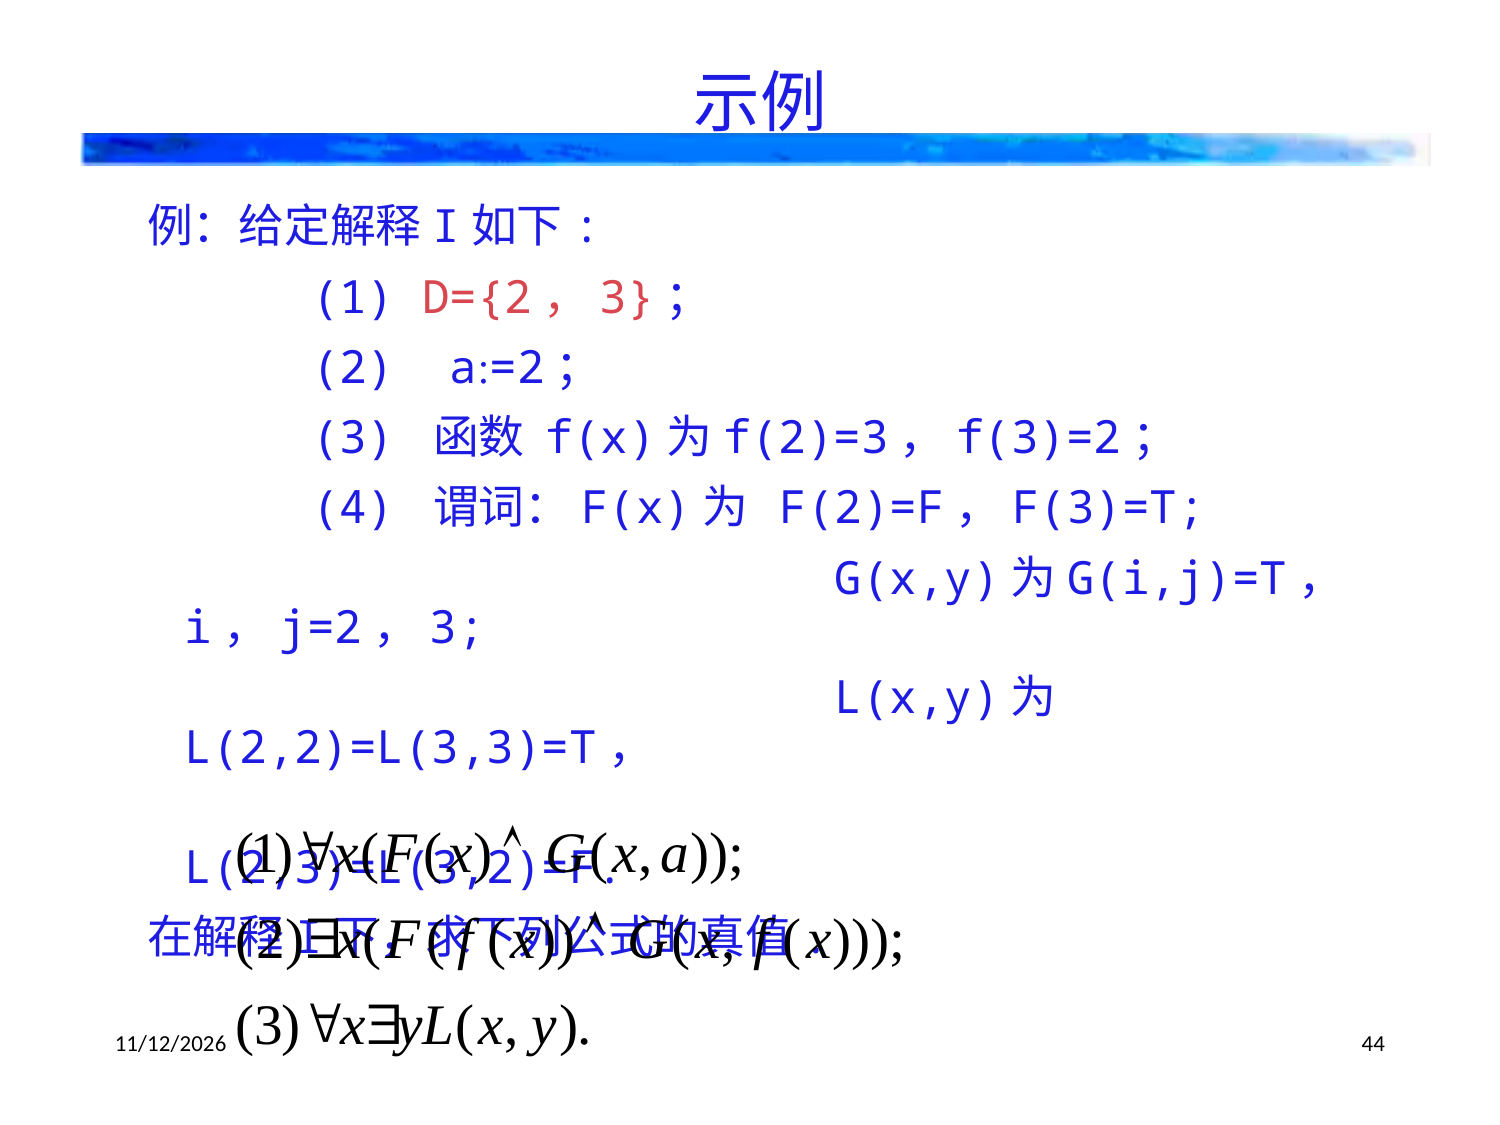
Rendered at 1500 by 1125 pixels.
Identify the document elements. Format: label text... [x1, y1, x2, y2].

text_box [228, 821, 916, 1125]
picture [80, 133, 1431, 166]
text_box 44 [1074, 1024, 1400, 1103]
text_box 2024/9/26 [99, 1024, 228, 1103]
list 例：给定解释I如下: (1) D={2，3}； (2) a=2； (3) 函数 f(x)为f(2)=3，f(3)=2； (4) 谓词：F(x)为 F(2)=F，F(3)=T; G(x,y)为G(i,j)=T， i，j=2，3; L(x,y)为L(2,2)=L(3,3)=T， L(2,3)=L(3,2)=F. 在解释I下，求下列公式的真值. [131, 195, 1408, 634]
title 示例 [127, 41, 1394, 149]
